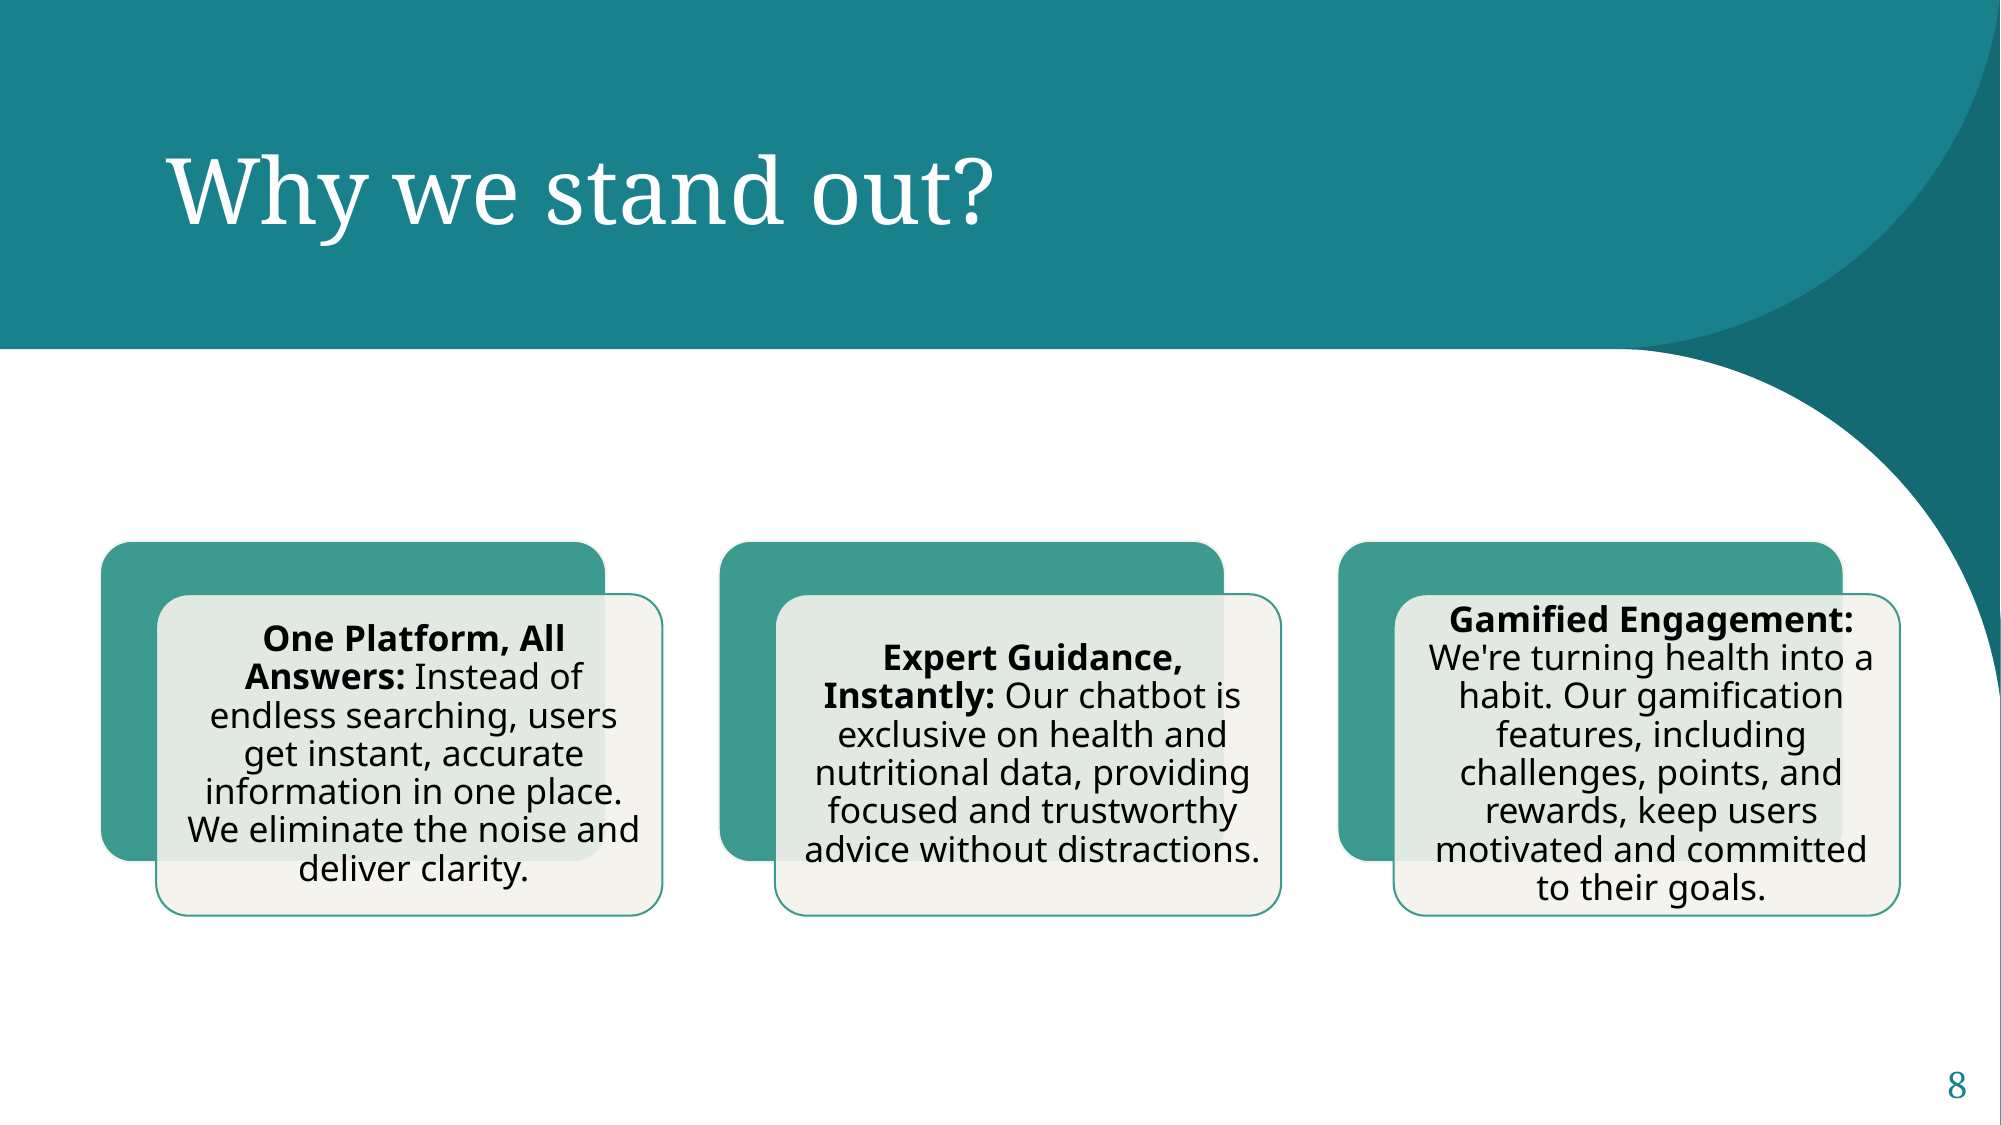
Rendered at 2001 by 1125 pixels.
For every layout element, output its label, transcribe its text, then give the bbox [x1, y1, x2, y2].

text_box [1617, 0, 2000, 705]
title Why we stand out? [150, 97, 1777, 279]
slide_number 8 [1868, 1055, 1983, 1116]
text_box [0, 0, 1998, 350]
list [99, 443, 1900, 1014]
text_box [0, 350, 2000, 1125]
